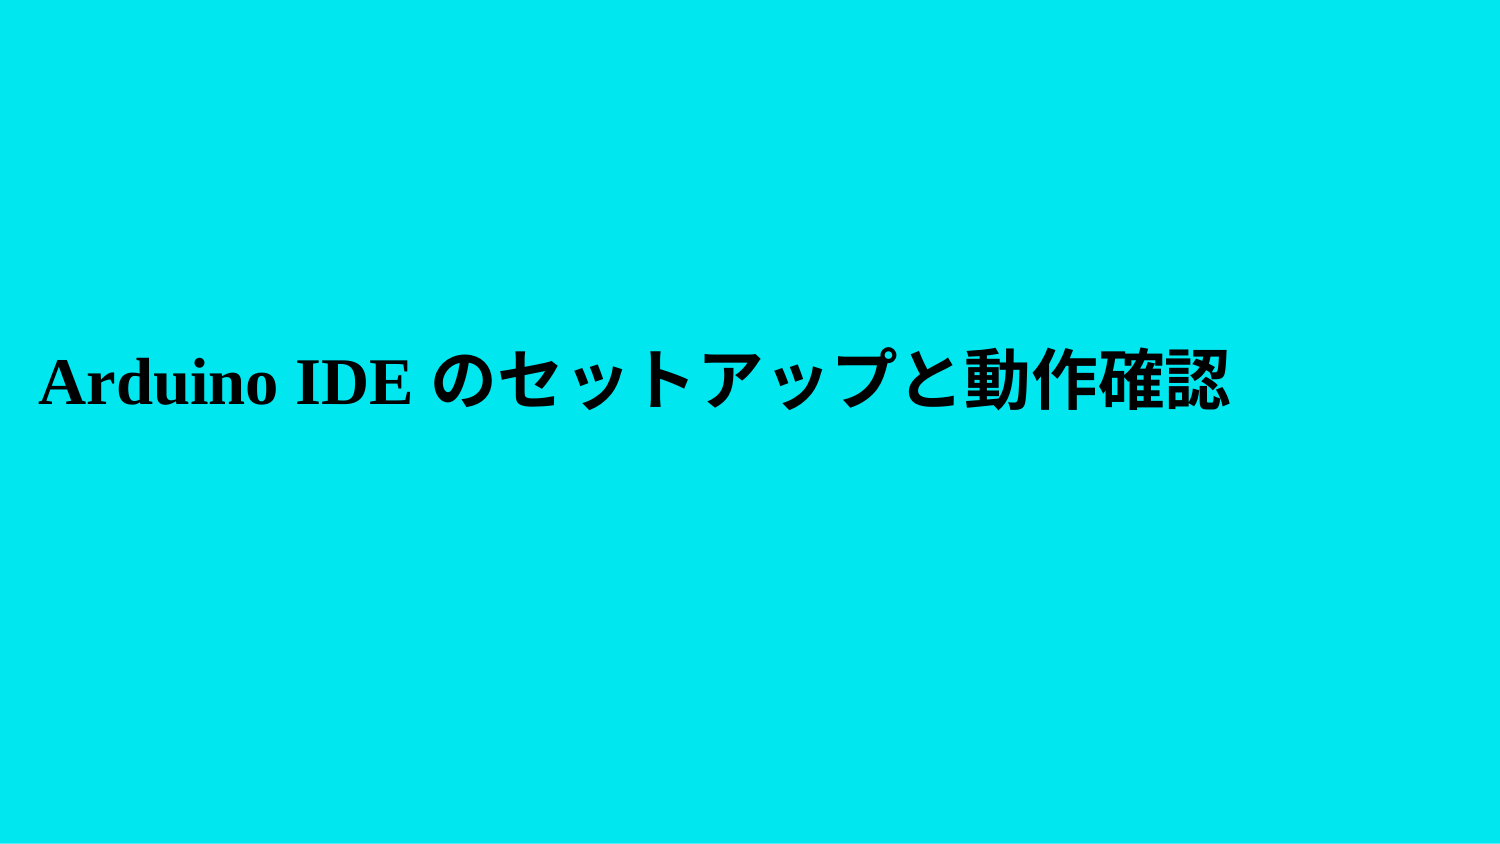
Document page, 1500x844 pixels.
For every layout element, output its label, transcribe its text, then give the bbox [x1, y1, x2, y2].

title Arduino IDEのセットアップと動作確認 [38, 183, 1397, 420]
